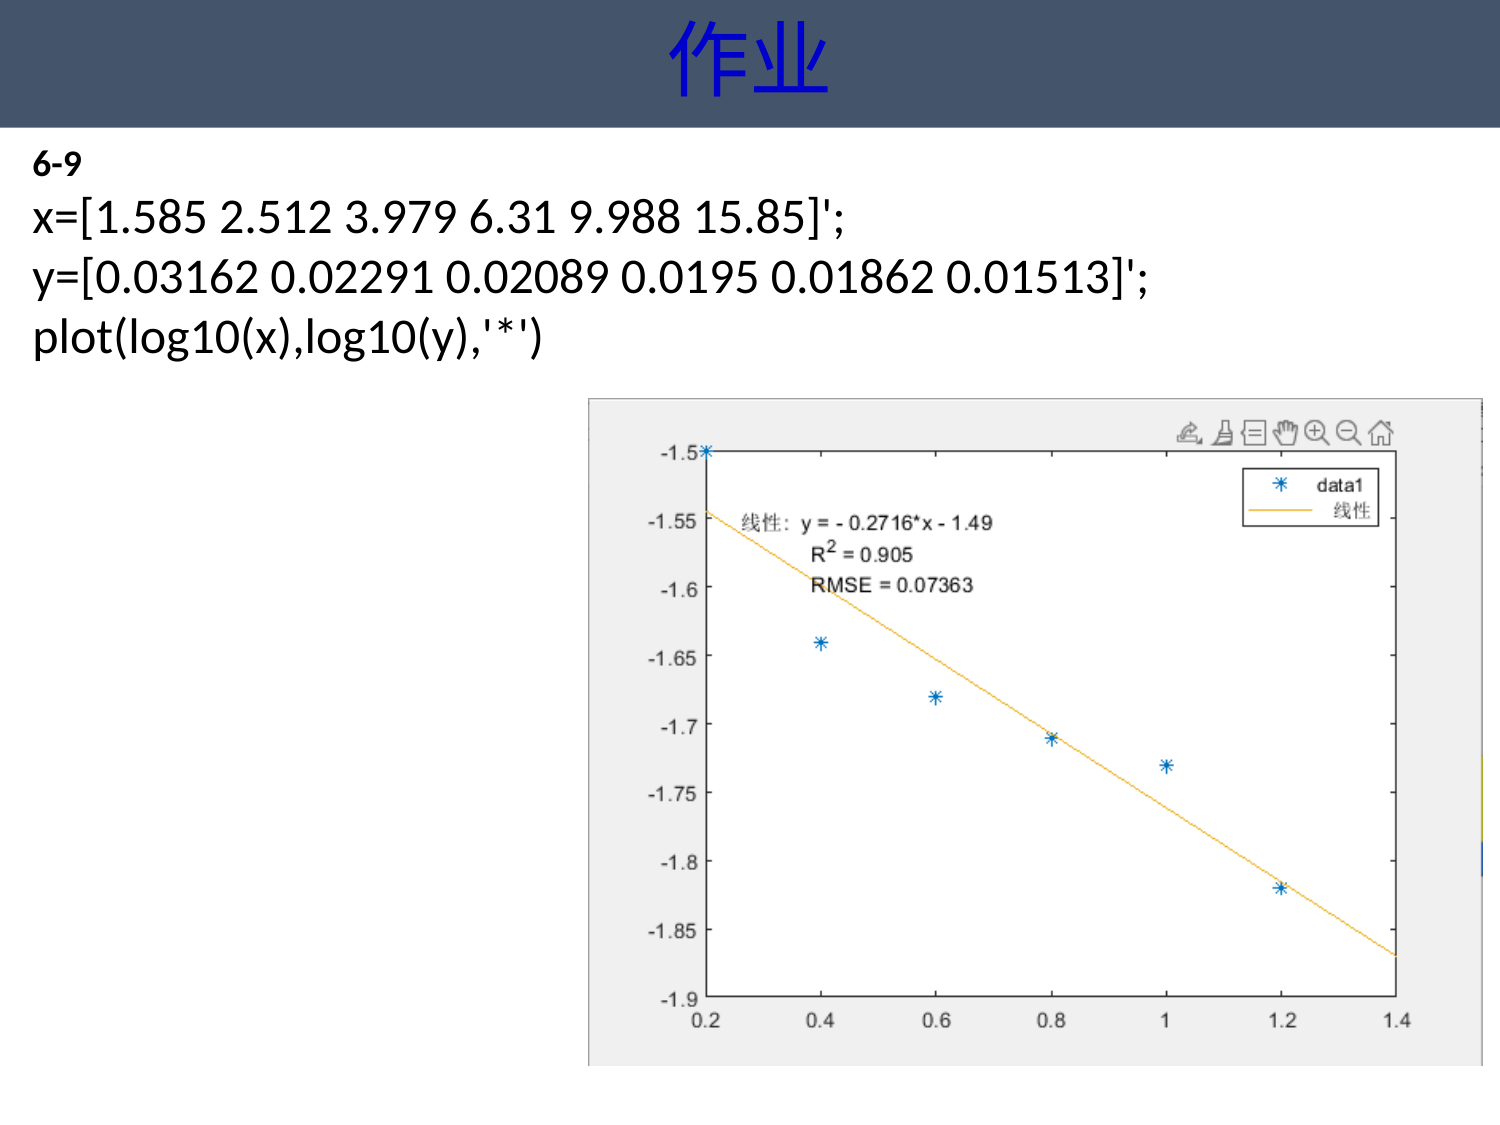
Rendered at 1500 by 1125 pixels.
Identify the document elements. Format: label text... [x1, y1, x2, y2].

text_box 6-9 x=[1.585 2.512 3.979 6.31 9.988 15.85]'; y=[0.03162 0.02291 0.02089 0.0195 0.01862 0.01513]'; plot(log10(x),log10(y),'*') [17, 131, 1483, 371]
text_box 作业 [0, 0, 1500, 128]
picture [588, 398, 1483, 1066]
